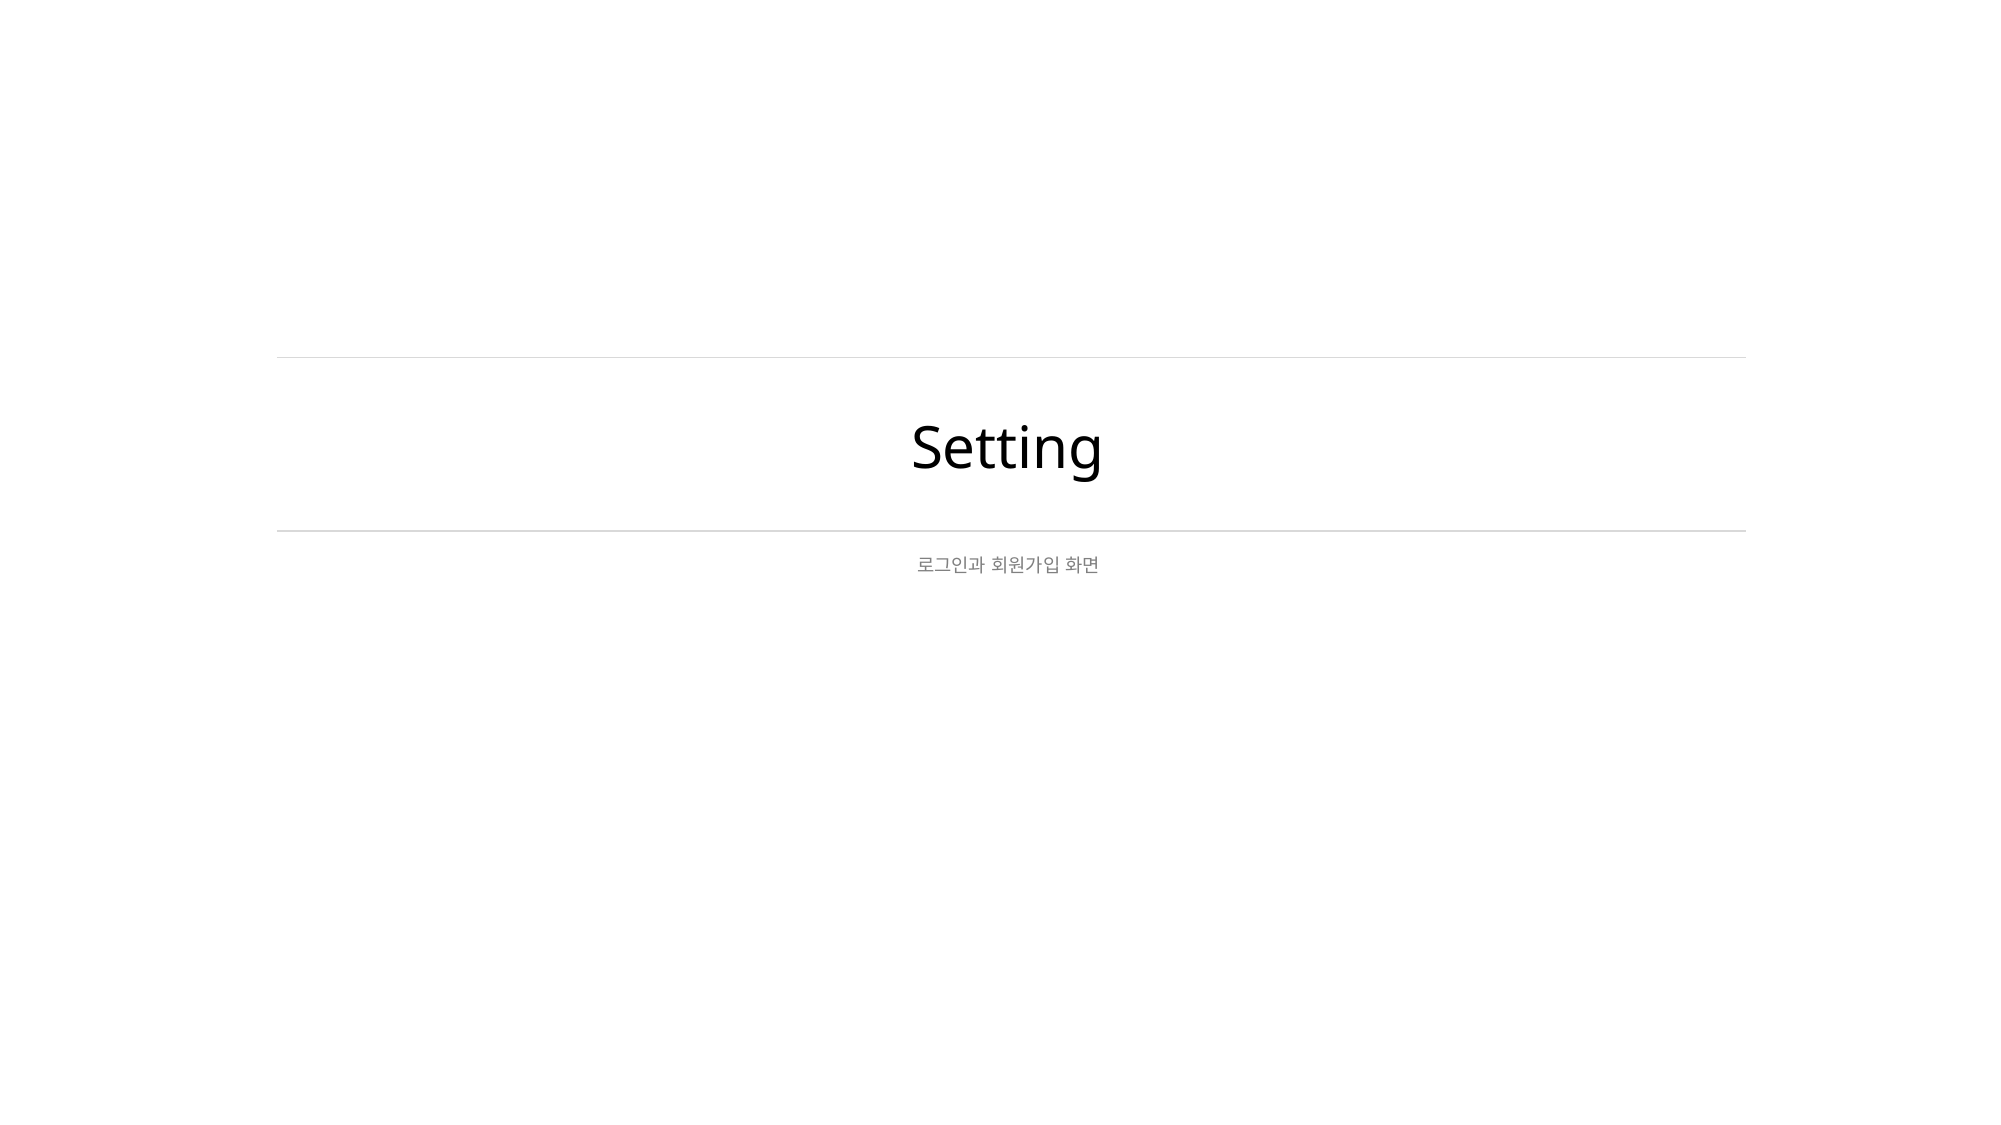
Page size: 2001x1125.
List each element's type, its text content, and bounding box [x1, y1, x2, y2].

list 로그인과 회원가입 화면 [276, 546, 1746, 657]
title Setting [70, 375, 1945, 515]
